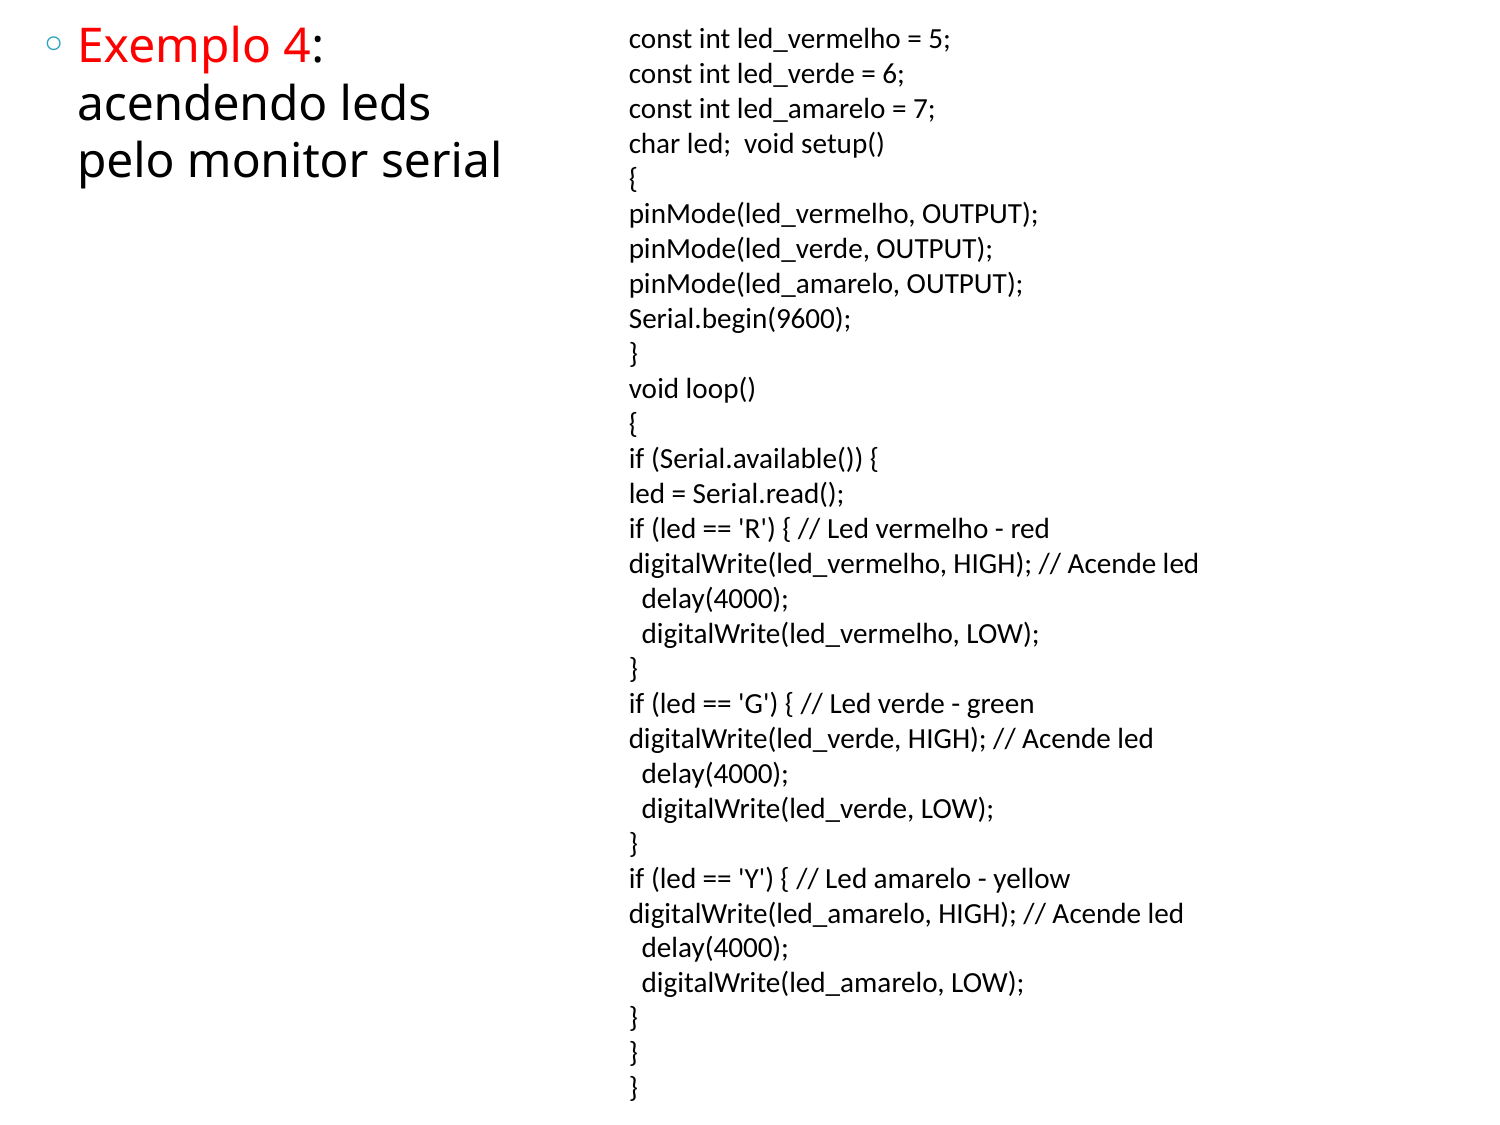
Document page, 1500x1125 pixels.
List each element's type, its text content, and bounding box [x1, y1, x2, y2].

text_box const int led_vermelho = 5; const int led_verde = 6; const int led_amarelo = 7; char led; void setup() { pinMode(led_vermelho, OUTPUT); pinMode(led_verde, OUTPUT); pinMode(led_amarelo, OUTPUT); Serial.begin(9600); } void loop() { if (Serial.available()) { led = Serial.read(); if (led == 'R') { // Led vermelho - red digitalWrite(led_vermelho, HIGH); // Acende led delay(4000); digitalWrite(led_vermelho, LOW); } if (led == 'G') { // Led verde - green digitalWrite(led_verde, HIGH); // Acende led delay(4000); digitalWrite(led_verde, LOW); } if (led == 'Y') { // Led amarelo - yellow digitalWrite(led_amarelo, HIGH); // Acende led delay(4000); digitalWrite(led_amarelo, LOW); } } } [613, 12, 1339, 1125]
text_box Exemplo 4: acendendo leds pelo monitor serial [37, 12, 525, 187]
